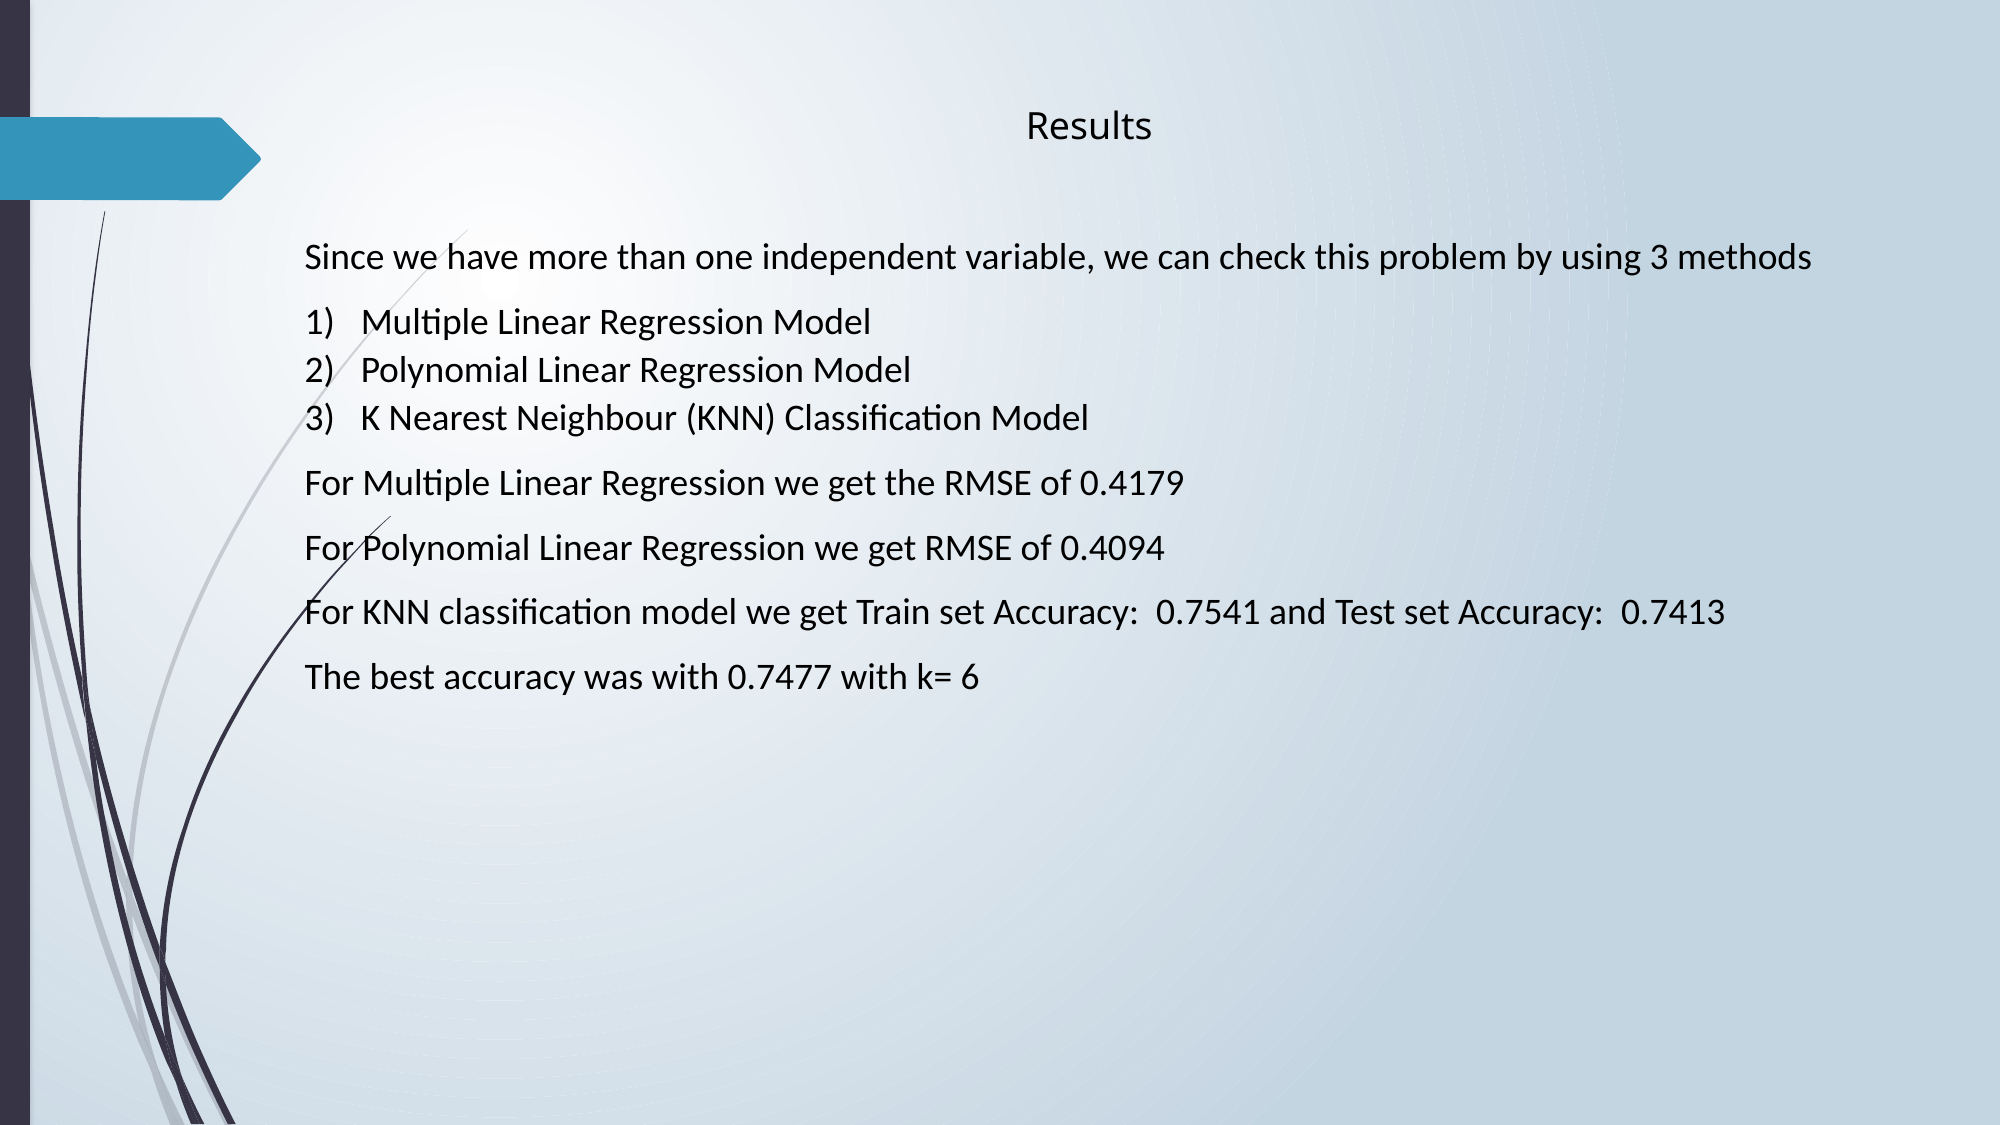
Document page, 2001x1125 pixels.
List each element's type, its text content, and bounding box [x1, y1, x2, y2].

text_box Results Since we have more than one independent variable, we can check this problem by using 3 methods Multiple Linear Regression Model Polynomial Linear Regression Model K Nearest Neighbour (KNN) Classification Model For Multiple Linear Regression we get the RMSE of 0.4179 For Polynomial Linear Regression we get RMSE of 0.4094 For KNN classification model we get Train set Accuracy: 0.7541 and Test set Accuracy: 0.7413 The best accuracy was with 0.7477 with k= 6 [289, 91, 1889, 766]
